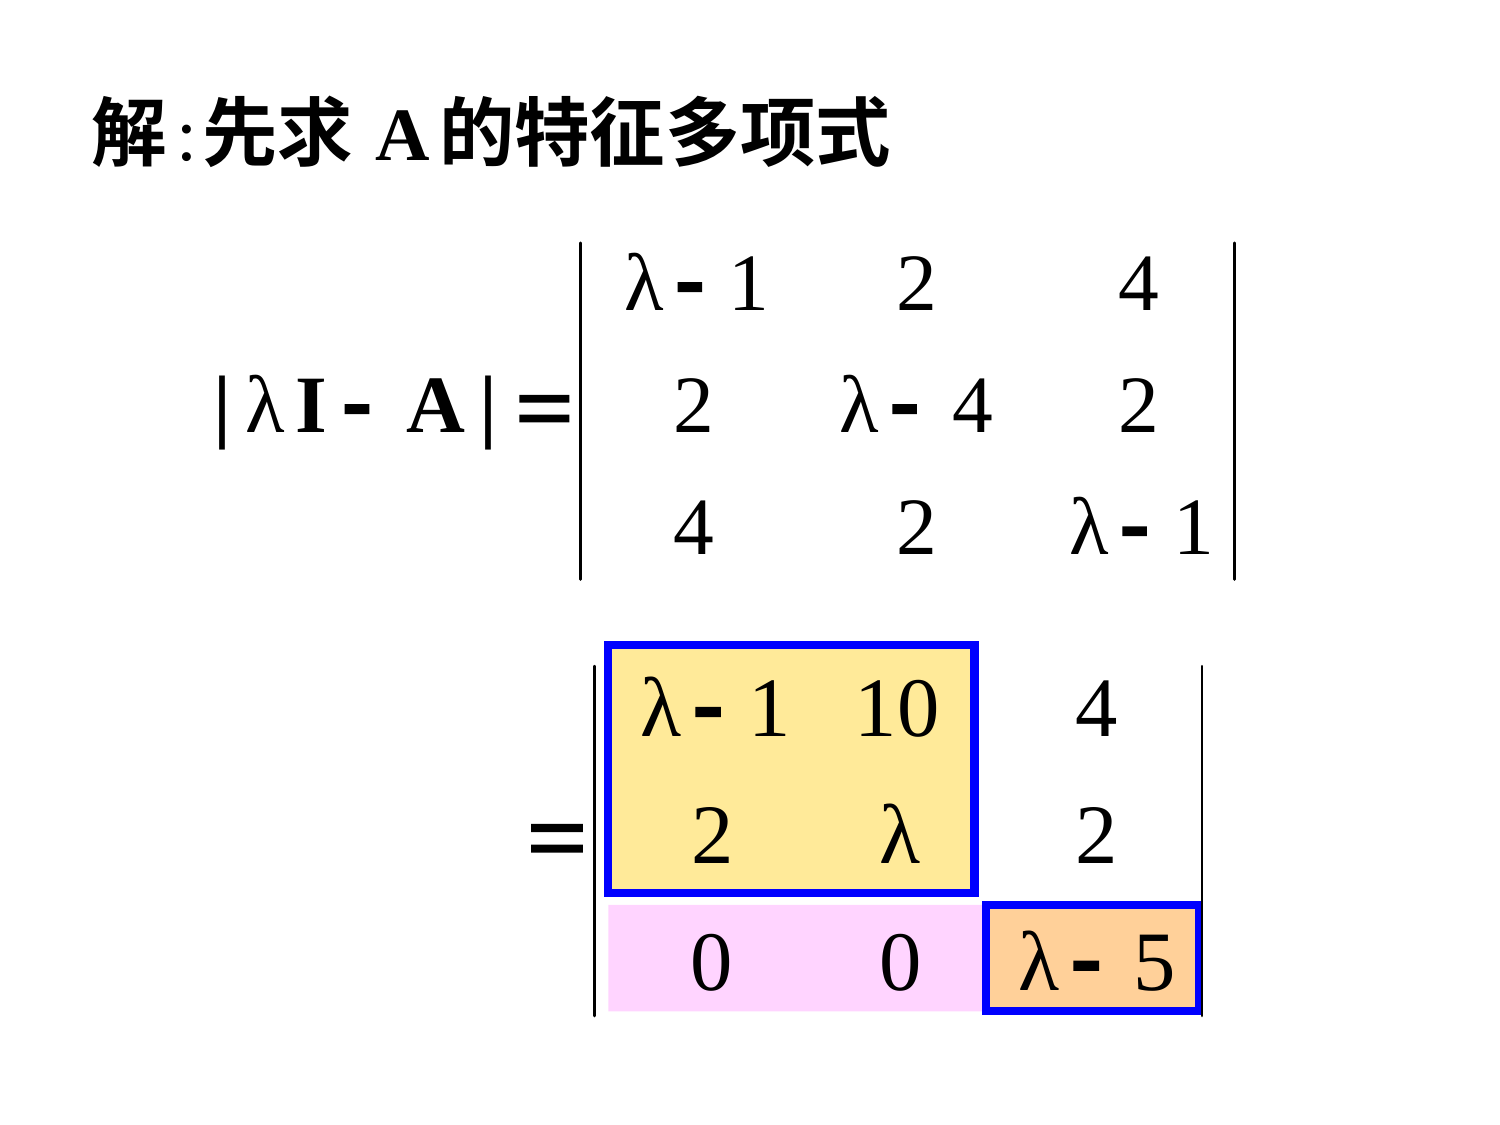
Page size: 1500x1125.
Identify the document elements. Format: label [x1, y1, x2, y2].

text_box [489, 654, 1219, 1033]
text_box [88, 89, 907, 191]
text_box [608, 645, 975, 653]
text_box [208, 231, 1252, 596]
